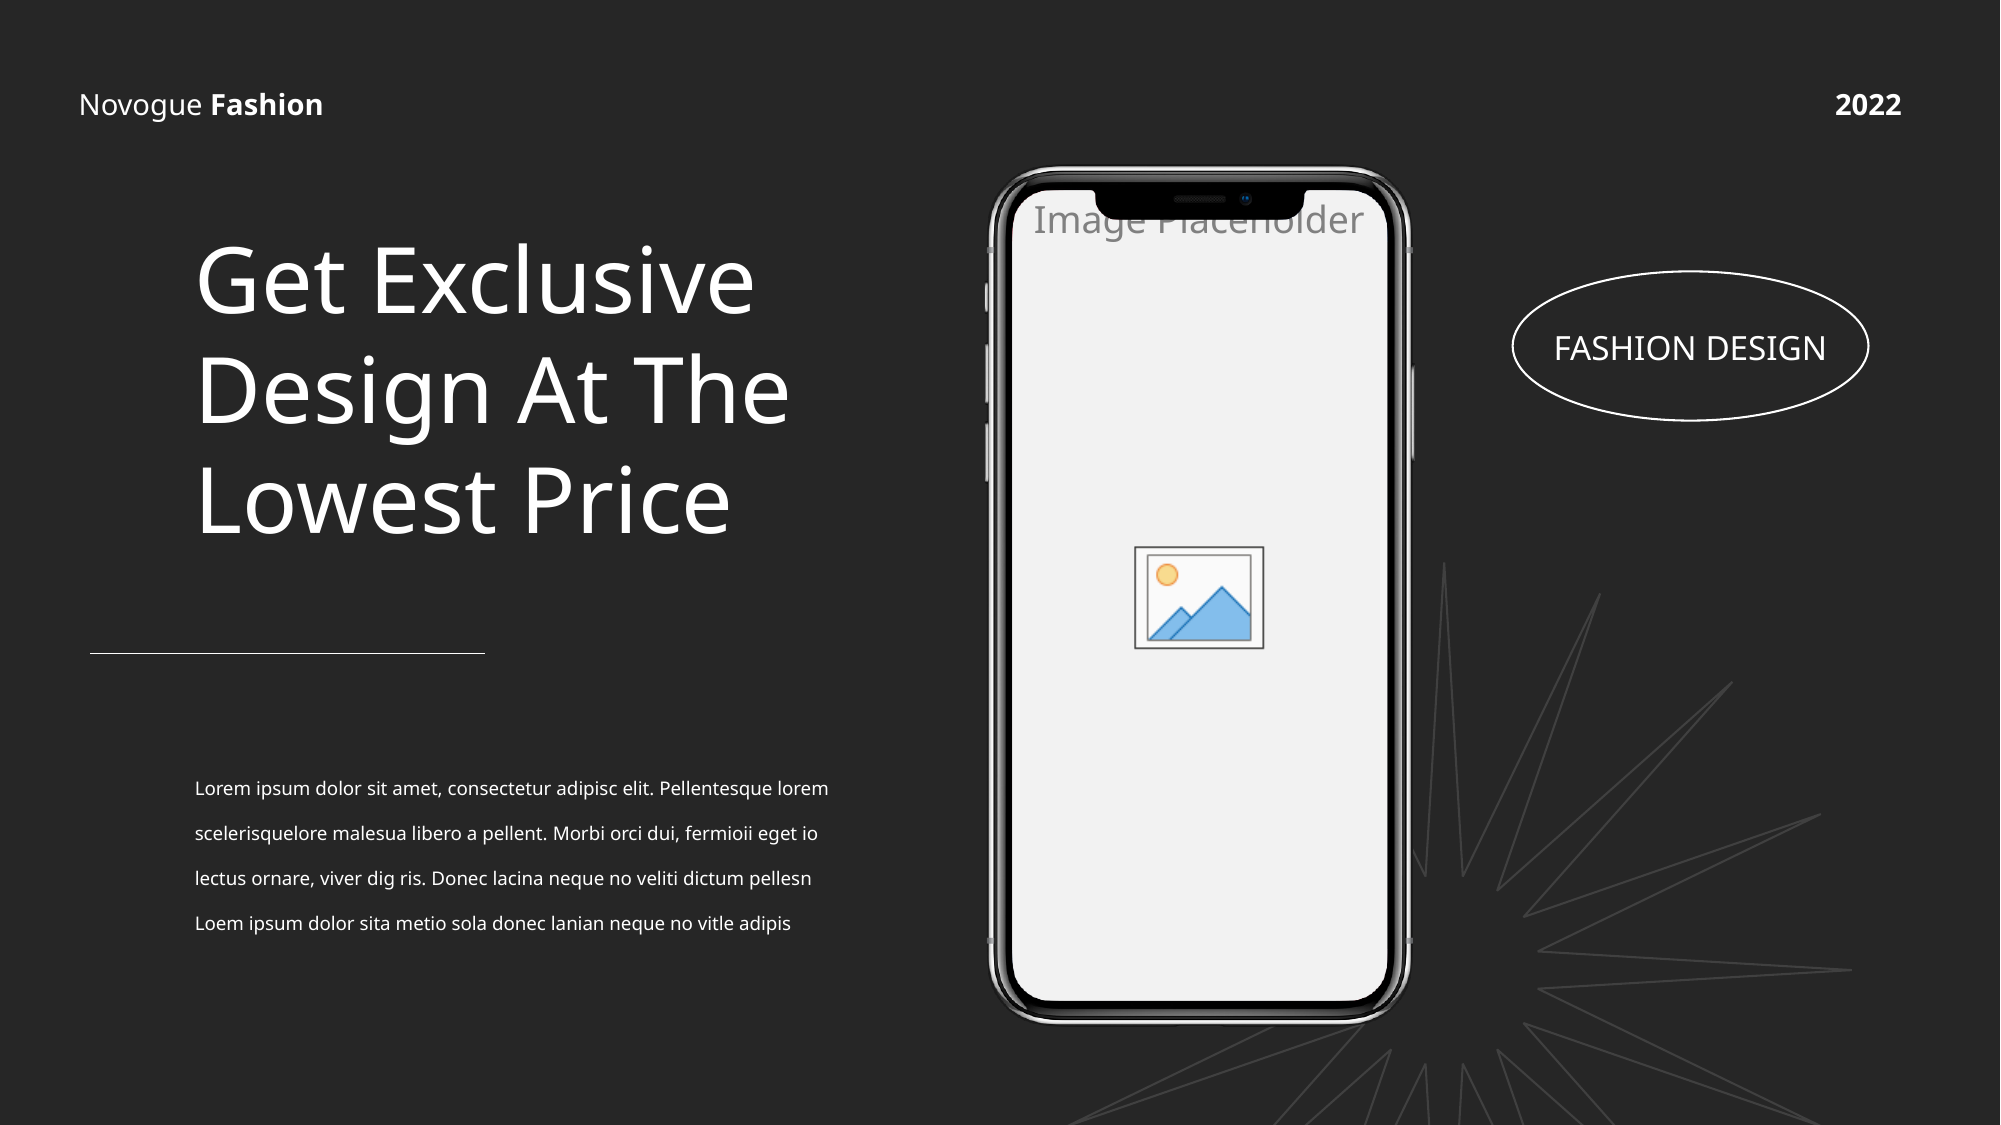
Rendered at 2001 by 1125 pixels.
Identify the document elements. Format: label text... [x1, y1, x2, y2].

text_box [1067, 1035, 1334, 1125]
text_box [1524, 374, 1857, 422]
text_box [1523, 270, 1858, 319]
picture [983, 162, 1416, 1035]
text_box Novogue Fashion [63, 78, 339, 129]
text_box FASHION DESIGN [1511, 319, 1870, 374]
text_box 2022 [1820, 78, 1917, 129]
text_box Get Exclusive Design At The Lowest Price [179, 214, 831, 559]
text_box [1272, 562, 1852, 1125]
text_box Lorem ipsum dolor sit amet, consectetur adipisc elit. Pellentesque lorem scelerisquelore malesua libero a pellent. Morbi orci dui, fermioii eget io lectus ornare, viver dig ris. Donec lacina neque no veliti dictum pellesn Loem ipsum dolor sita metio sola donec lanian neque no vitle adipis [179, 747, 849, 942]
